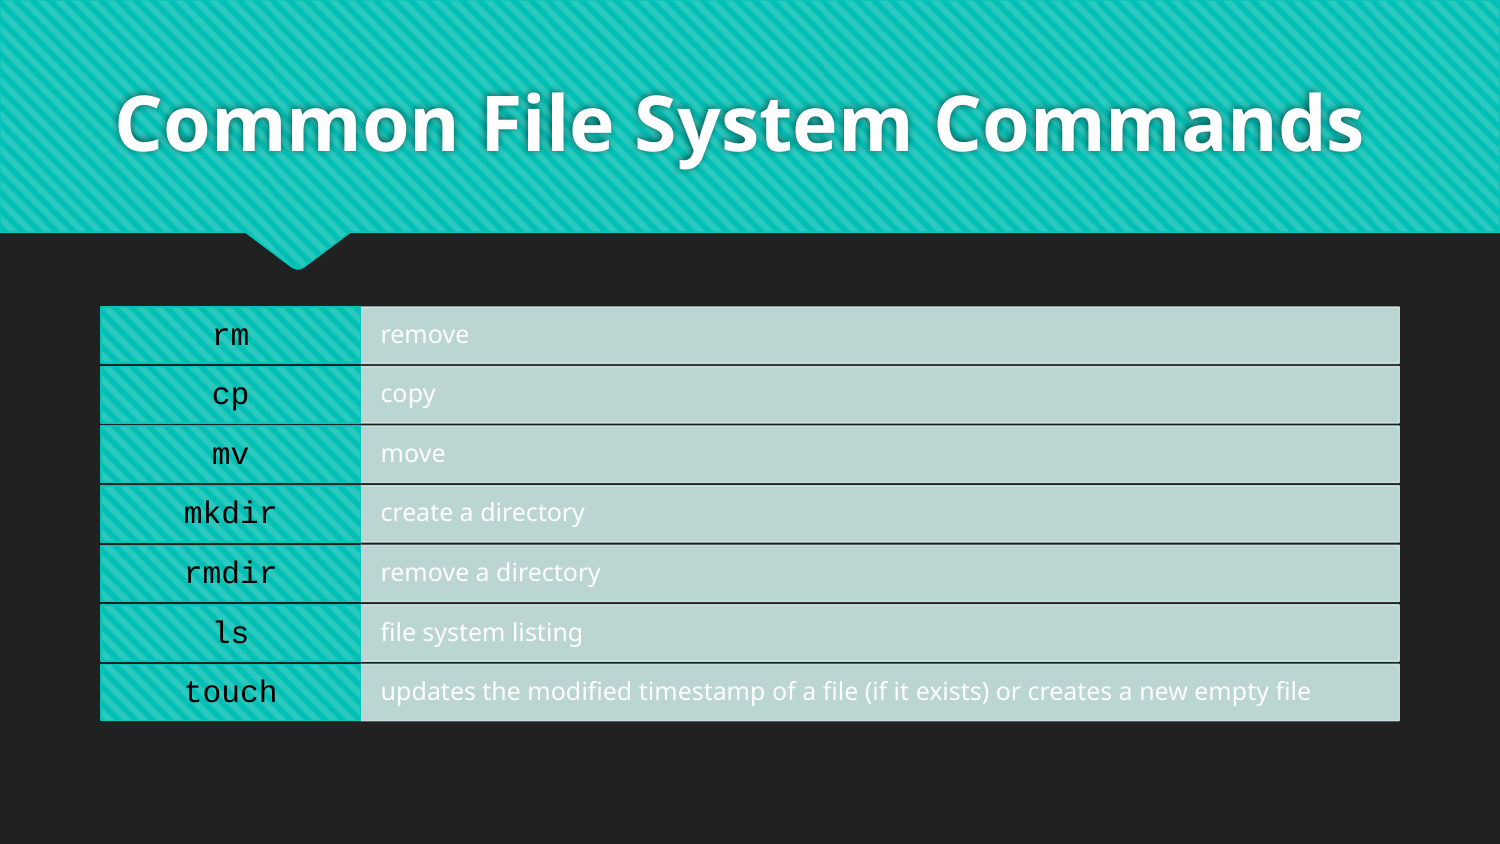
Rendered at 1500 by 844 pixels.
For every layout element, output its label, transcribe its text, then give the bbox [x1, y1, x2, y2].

text_box [0, 0, 1500, 270]
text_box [100, 306, 1400, 722]
title Common File System Commands [99, 55, 1401, 175]
